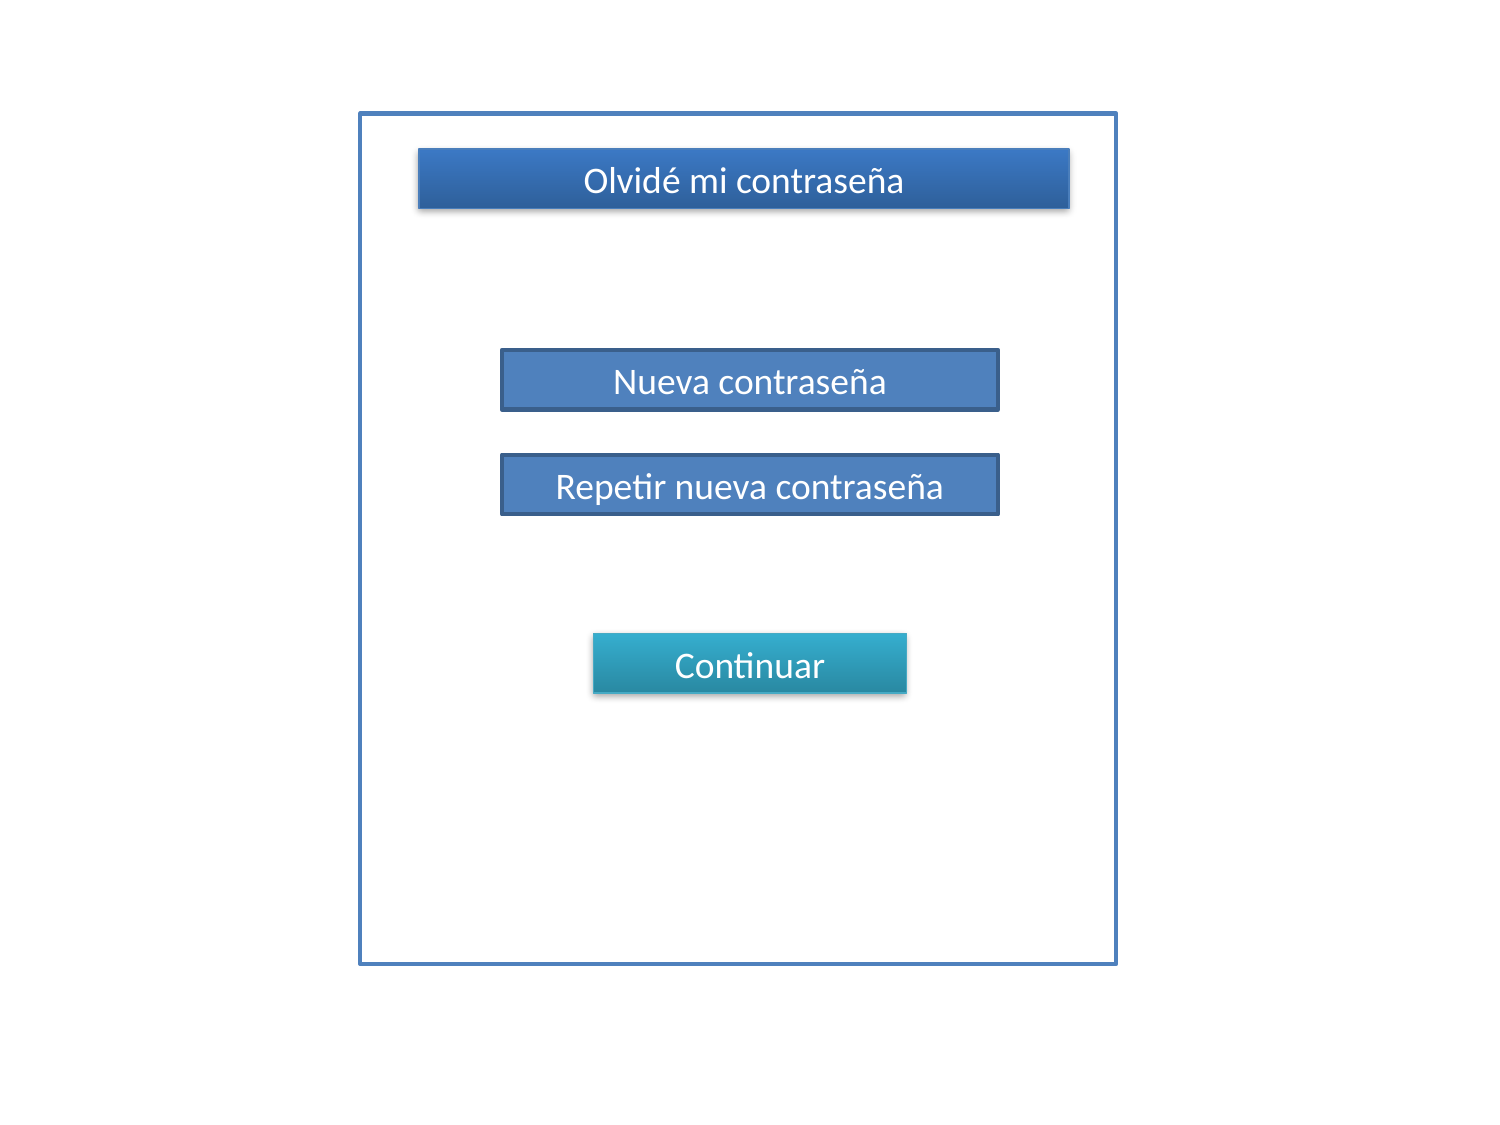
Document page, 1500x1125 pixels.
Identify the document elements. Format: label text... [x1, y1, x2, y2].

text_box Olvidé mi contraseña [418, 148, 1070, 209]
text_box [358, 111, 1118, 966]
text_box Nueva contraseña [500, 348, 1000, 412]
text_box Continuar [593, 633, 907, 694]
text_box Repetir nueva contraseña [500, 453, 1000, 516]
